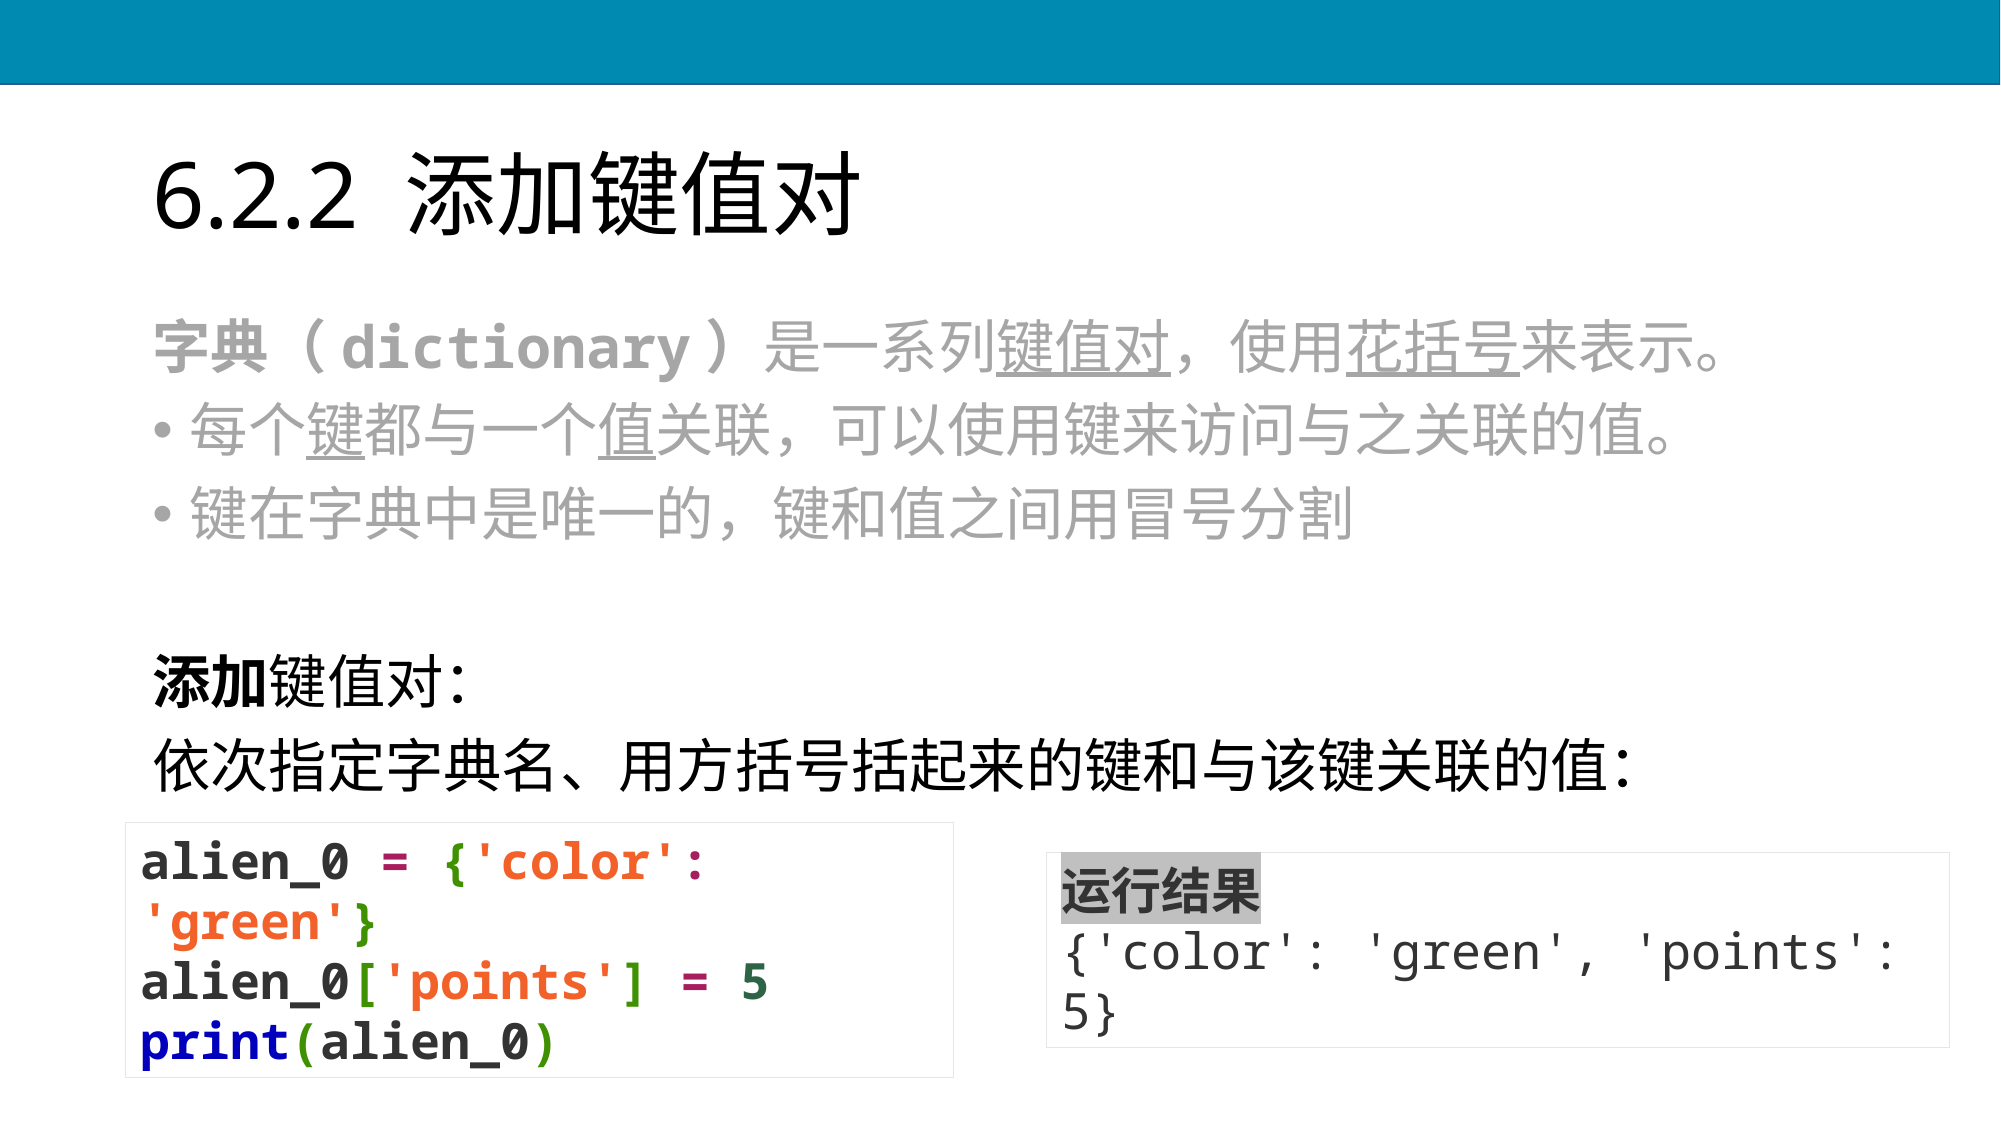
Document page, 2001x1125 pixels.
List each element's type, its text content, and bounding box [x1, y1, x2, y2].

list 字典（dictionary）是一系列键值对，使用花括号来表示。 每个键都与一个值关联，可以使用键来访问与之关联的值。 键在字典中是唯一的，键和值之间用冒号分割 添加键值对： 依次指定字典名、用方括号括起来的键和与该键关联的值： [137, 310, 1863, 1024]
text_box alien_0 = {'color': 'green'} alien_0['points'] = 5 print(alien_0) [125, 822, 954, 1078]
text_box 运行结果 {'color': 'green', 'points': 5} [1046, 852, 1950, 1048]
title 6.2.2 添加键值对 [137, 115, 1863, 282]
